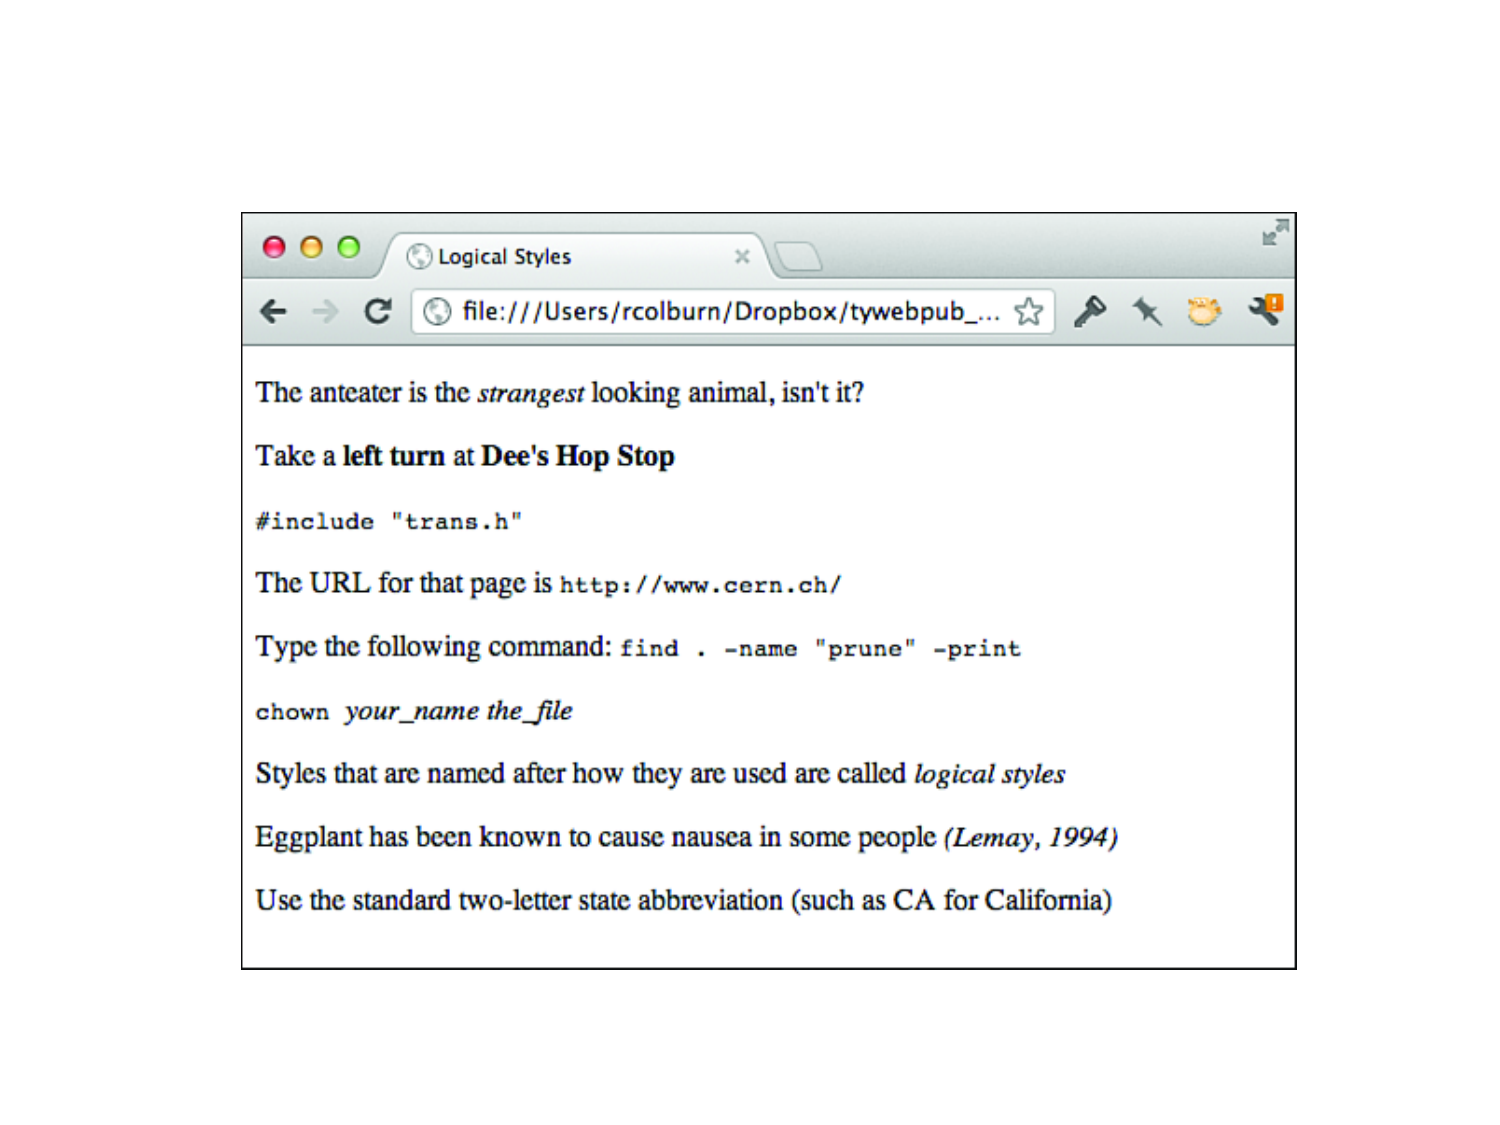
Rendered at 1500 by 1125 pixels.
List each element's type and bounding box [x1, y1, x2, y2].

picture [241, 212, 1297, 970]
